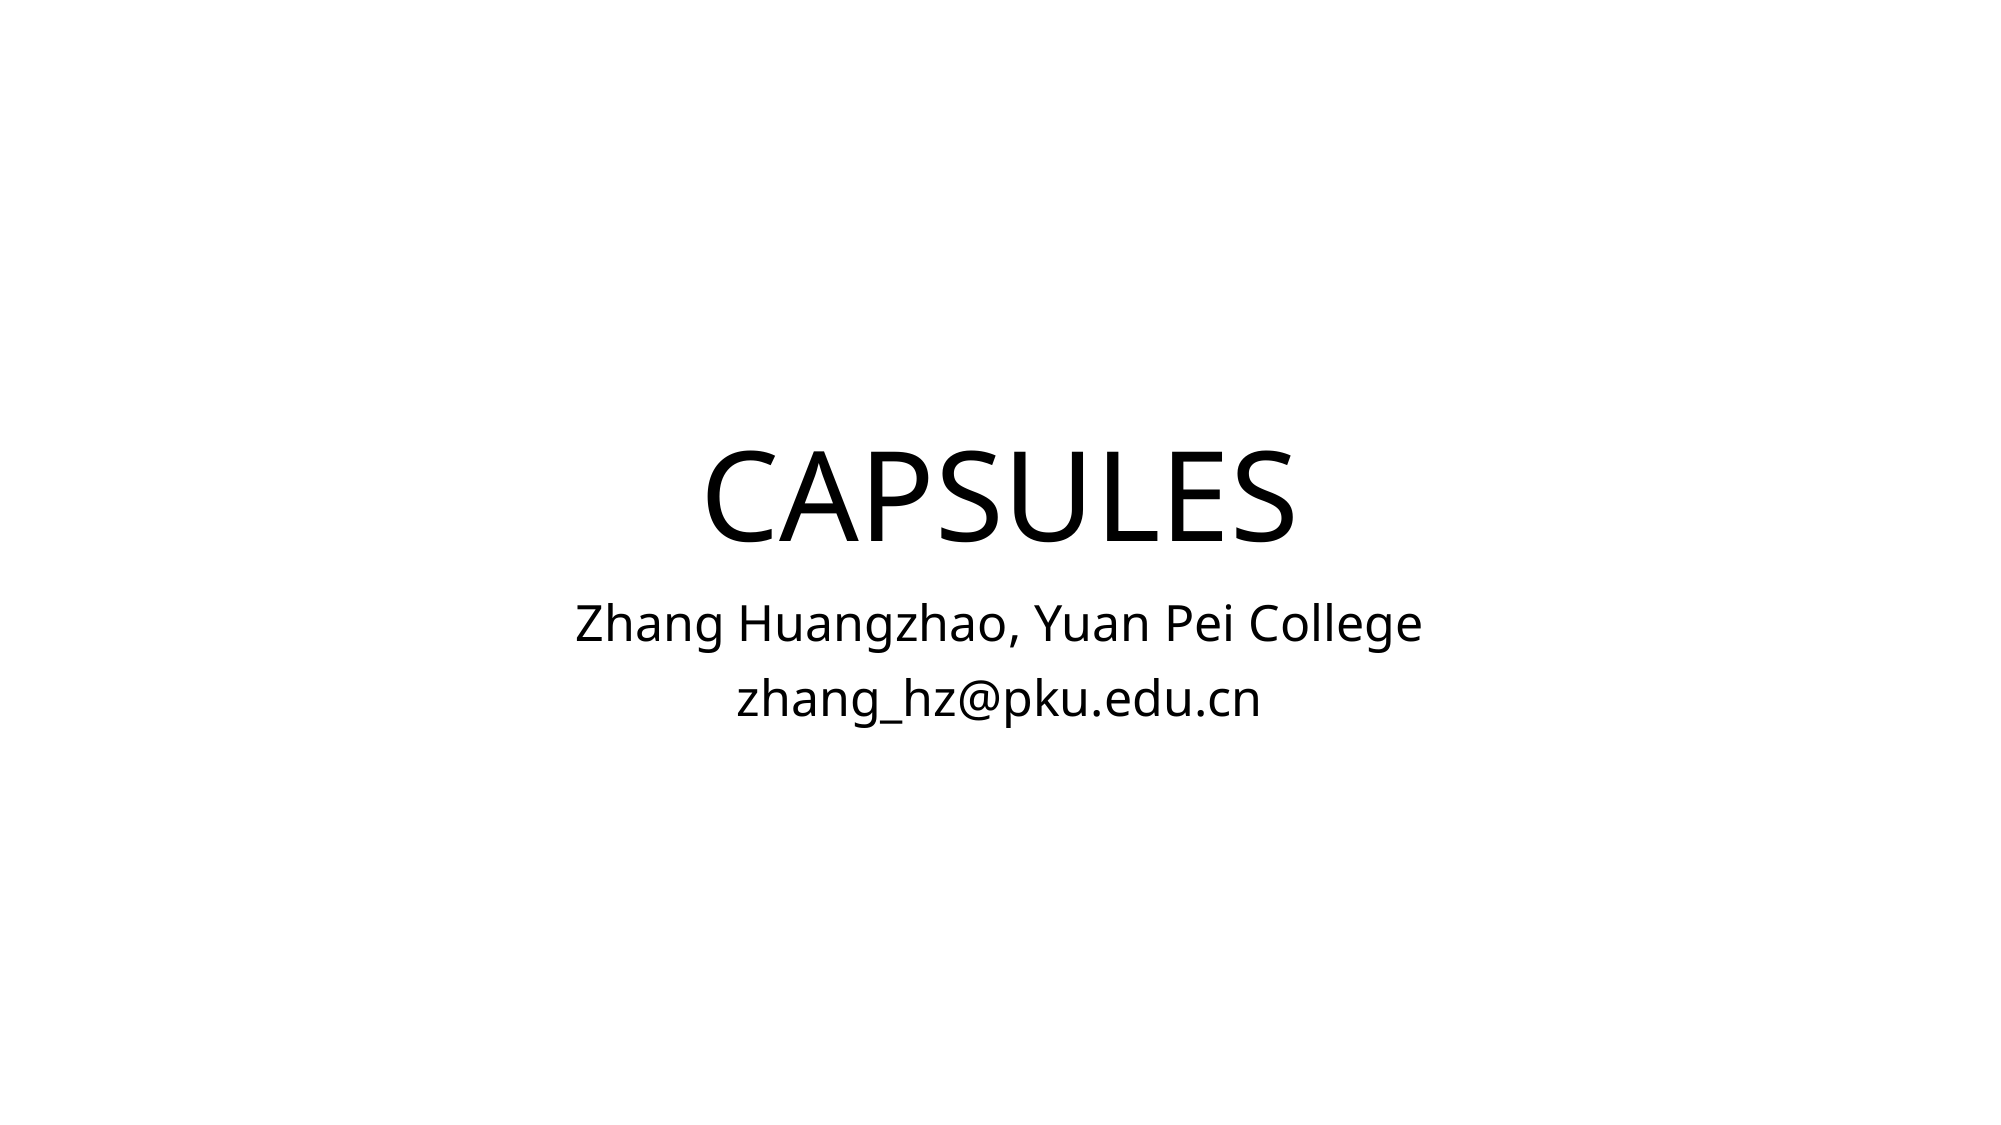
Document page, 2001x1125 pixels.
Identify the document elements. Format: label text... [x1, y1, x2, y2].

subtitle Zhang Huangzhao, Yuan Pei College zhang_hz@pku.edu.cn [249, 590, 1750, 863]
title CAPSULES [249, 184, 1750, 576]
